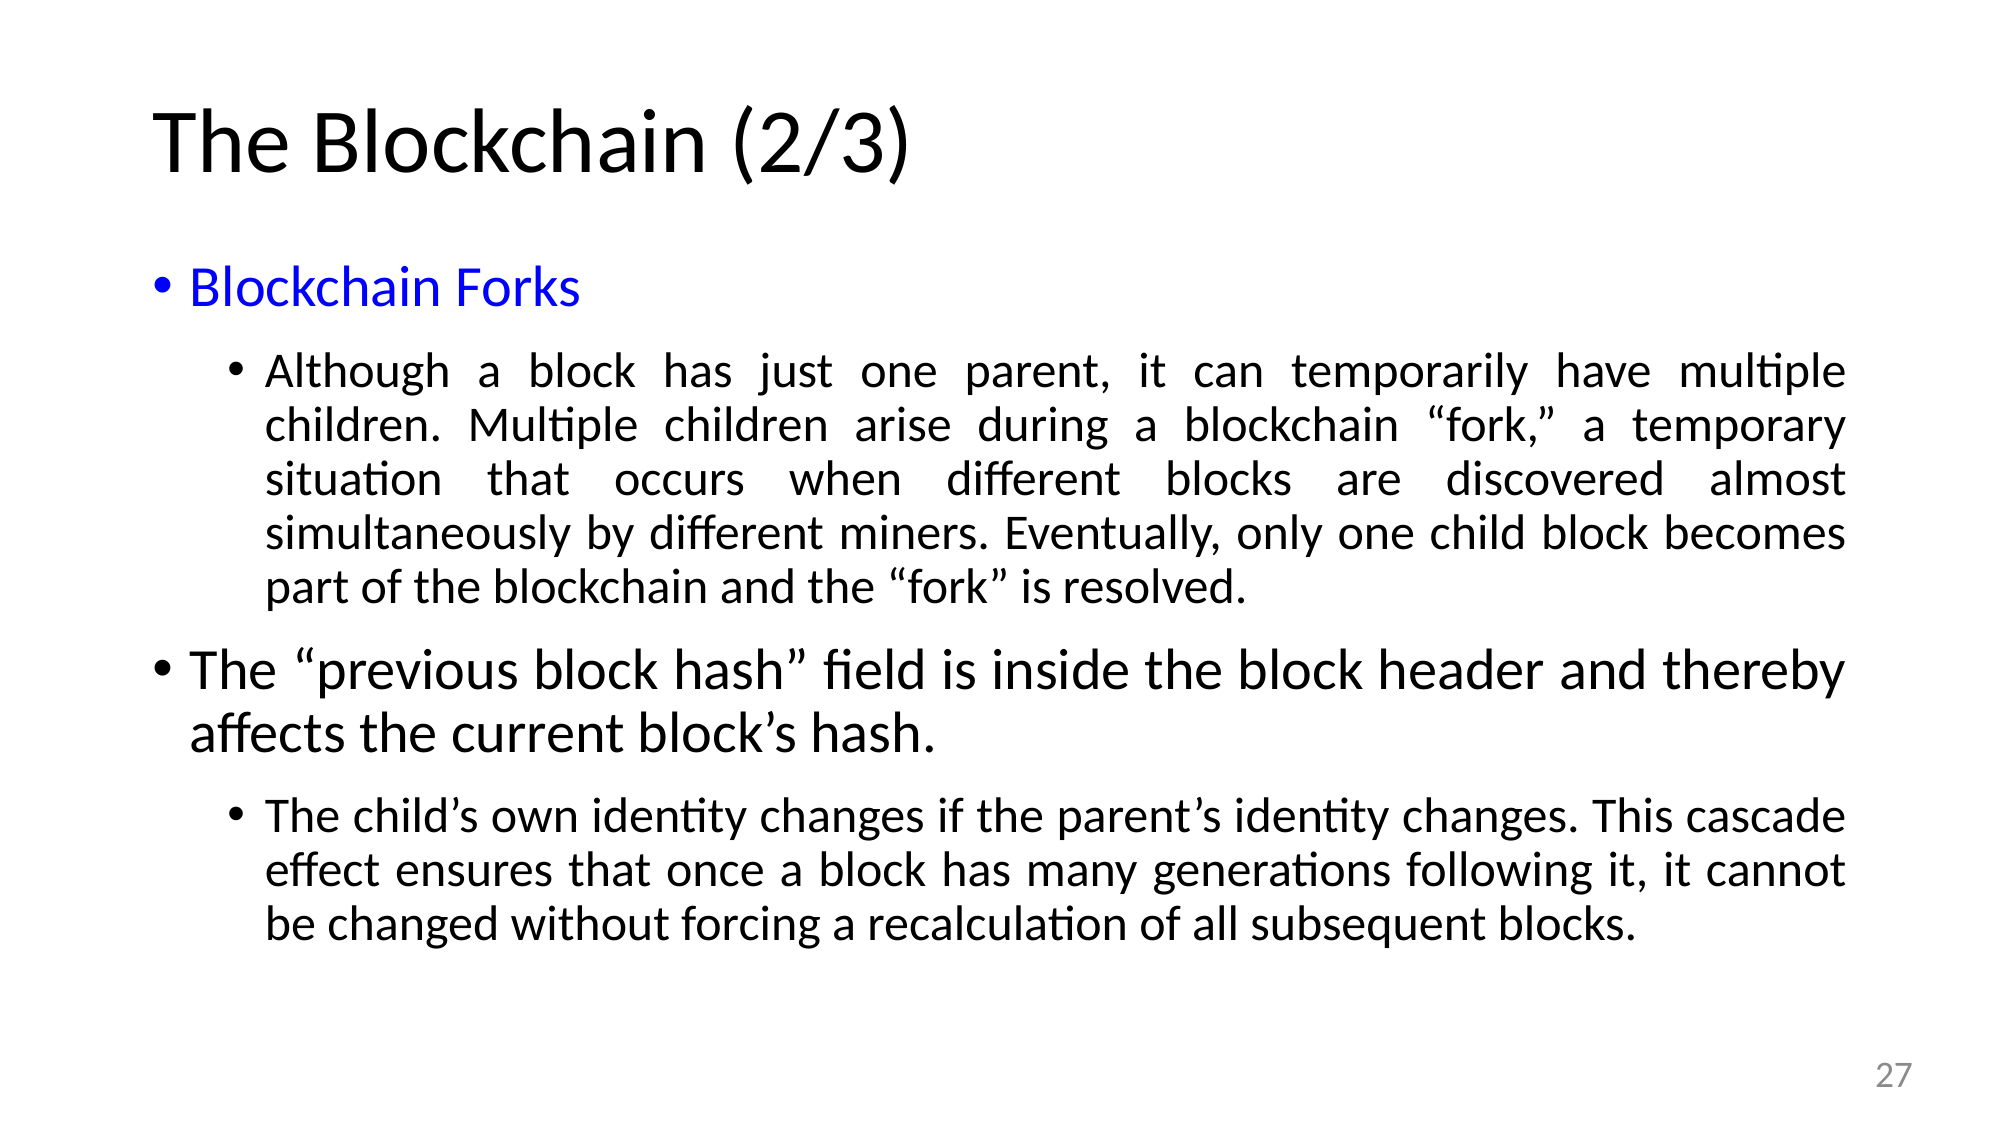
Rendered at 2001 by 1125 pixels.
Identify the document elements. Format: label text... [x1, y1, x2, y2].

list Blockchain Forks Although a block has just one parent, it can temporarily have multiple children. Multiple children arise during a blockchain “fork,” a temporary situation that occurs when different blocks are discovered almost simultaneously by different miners. Eventually, only one child block becomes part of the blockchain and the “fork” is resolved. The “previous block hash” field is inside the block header and thereby affects the current block’s hash. The child’s own identity changes if the parent’s identity changes. This cascade effect ensures that once a block has many generations following it, it cannot be changed without forcing a recalculation of all subsequent blocks. [137, 248, 1863, 1018]
title The Blockchain (2/3) [137, 59, 1863, 227]
slide_number 27 [1477, 1042, 1928, 1103]
